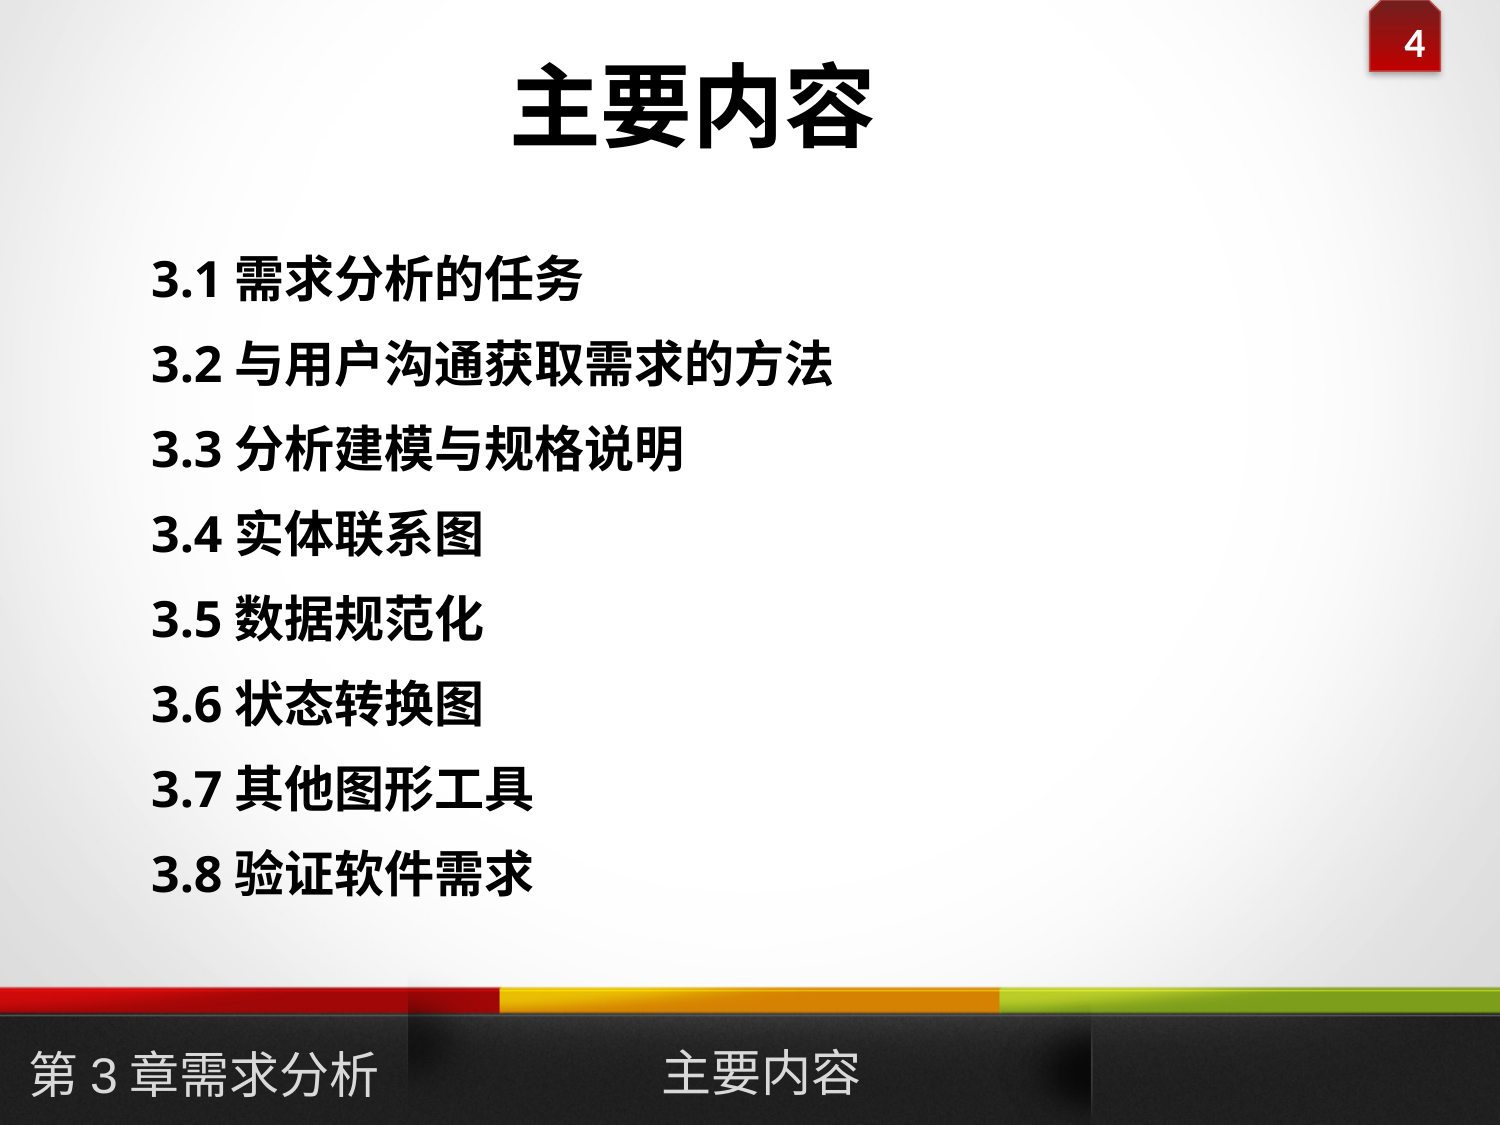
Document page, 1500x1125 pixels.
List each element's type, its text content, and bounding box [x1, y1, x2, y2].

picture [0, 0, 1500, 1125]
title 主要内容 [17, 4, 1368, 193]
text_box 3.1需求分析的任务 3.2与用户沟通获取需求的方法 3.3分析建模与规格说明 3.4实体联系图 3.5数据规范化 3.6状态转换图 3.7其他图形工具 3.8验证软件需求 [136, 240, 963, 910]
text_box 第3章需求分析 [0, 1034, 431, 1113]
text_box 主要内容 [530, 1032, 992, 1111]
